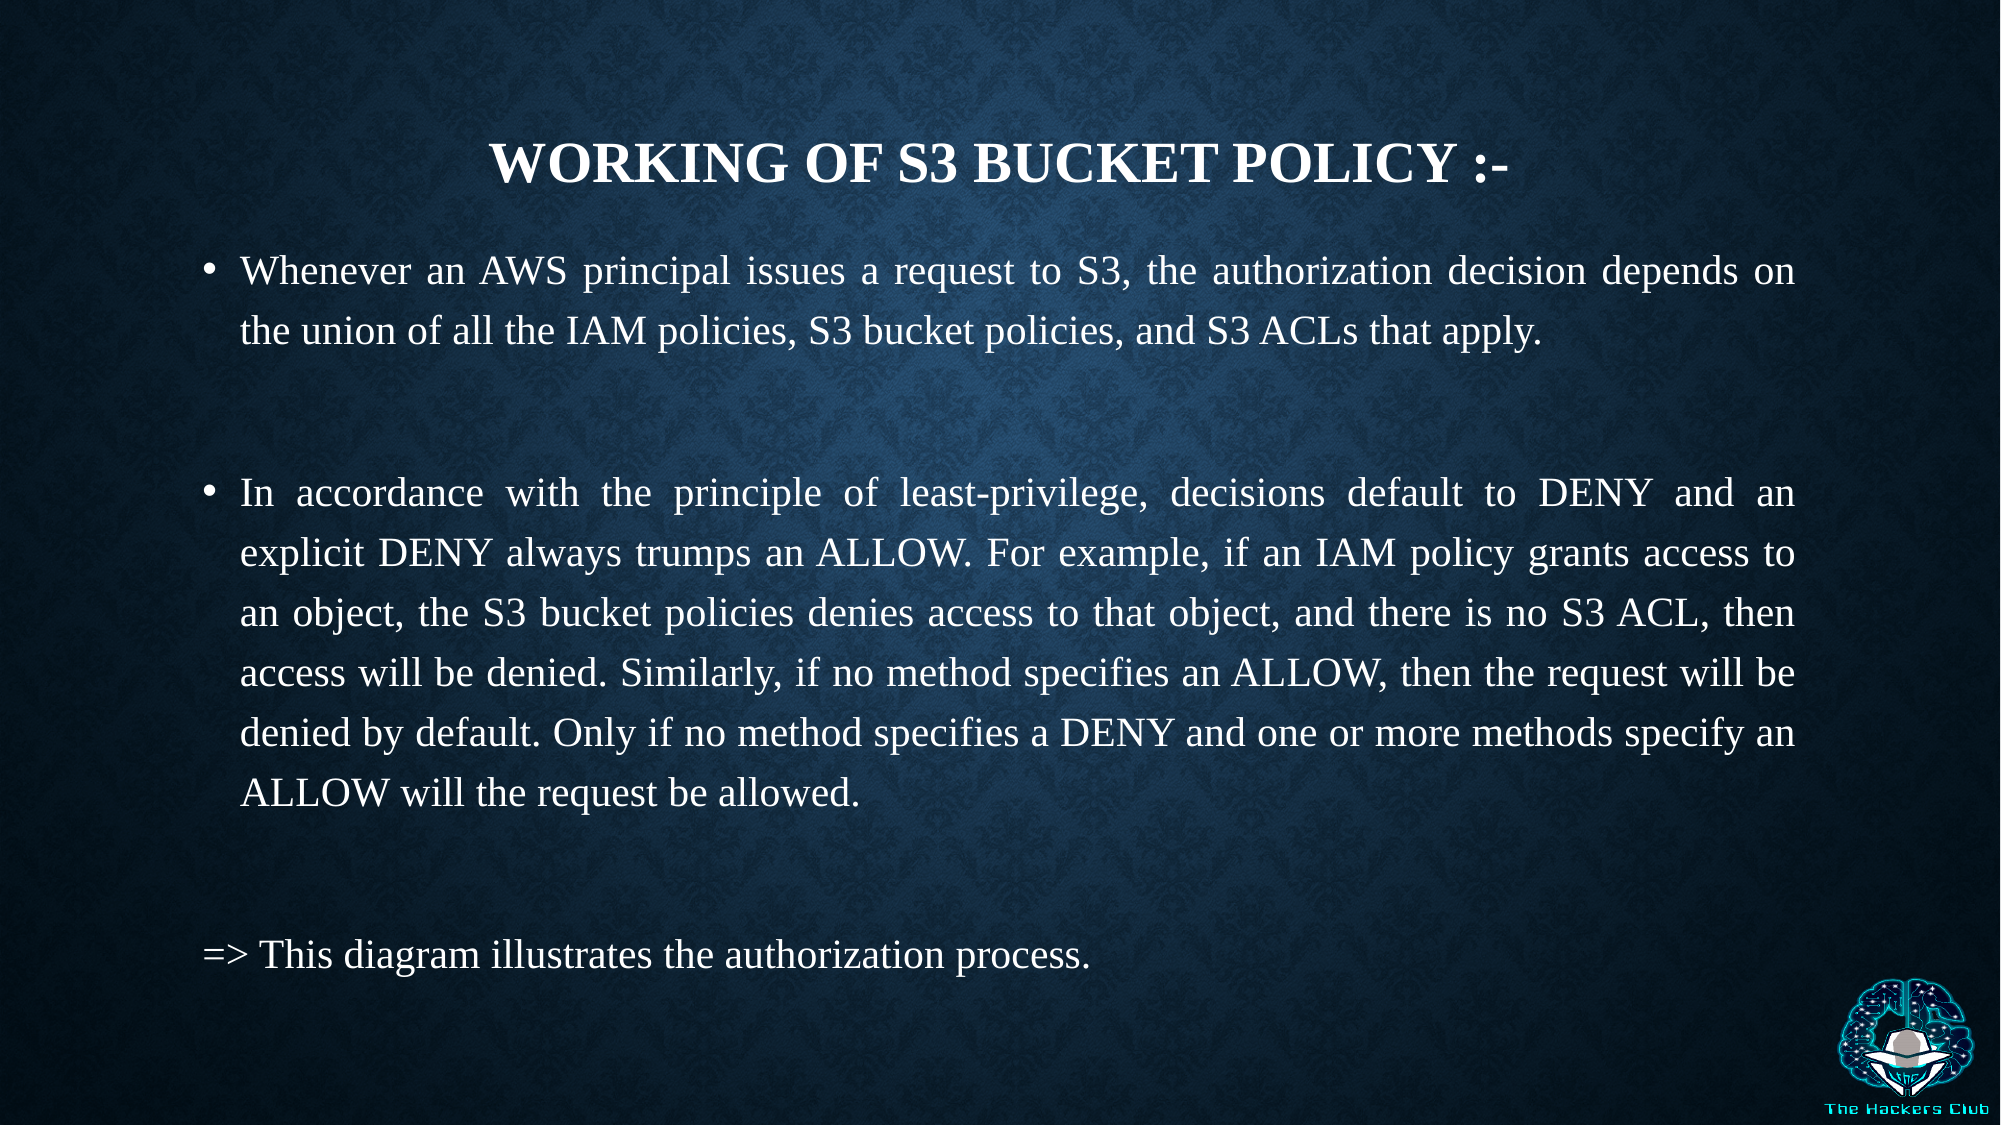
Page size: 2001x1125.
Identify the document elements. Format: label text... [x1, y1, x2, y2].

title working of s3 bucket policy :- [187, 101, 1813, 225]
picture [1811, 972, 2000, 1125]
list Whenever an AWS principal issues a request to S3, the authorization decision depends on the union of all the IAM policies, S3 bucket policies, and S3 ACLs that apply. In accordance with the principle of least-privilege, decisions default to DENY and an explicit DENY always trumps an ALLOW. For example, if an IAM policy grants access to an object, the S3 bucket policies denies access to that object, and there is no S3 ACL, then access will be denied. Similarly, if no method specifies an ALLOW, then the request will be denied by default. Only if no method specifies a DENY and one or more methods specify an ALLOW will the request be allowed. => This diagram illustrates the authorization process. [187, 225, 1813, 1042]
